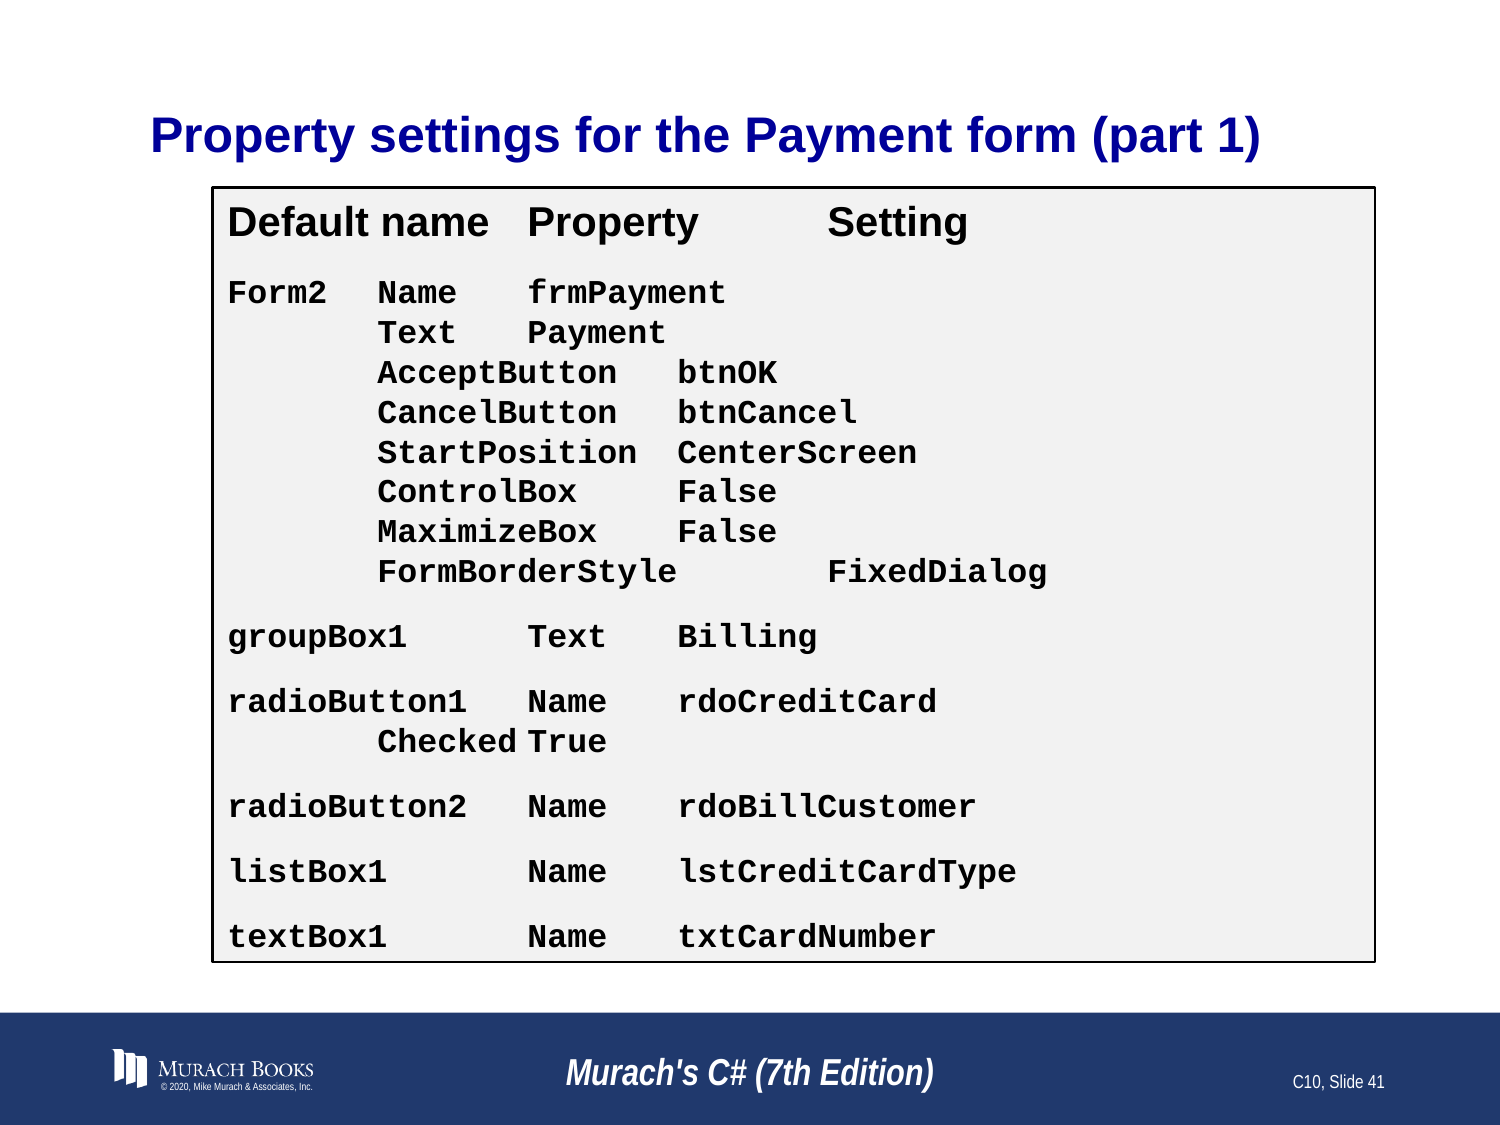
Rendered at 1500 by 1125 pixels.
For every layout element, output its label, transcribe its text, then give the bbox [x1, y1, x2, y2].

footer © 2020, Mike Murach & Associates, Inc. [12, 1025, 463, 1100]
slide_number Murach's C# (7th Edition) [463, 1025, 1050, 1100]
slide_number C10, Slide 41 [1087, 1025, 1400, 1100]
title Property settings for the Payment form (part 1) [150, 102, 1350, 164]
list Default name Property Setting Form2 Name frmPayment Text Payment AcceptButton btnOK CancelButton btnCancel StartPosition CenterScreen ControlBox False MaximizeBox False FormBorderStyle FixedDialog groupBox1 Text Billing radioButton1 Name rdoCreditCard Checked True radioButton2 Name rdoBillCustomer listBox1 Name lstCreditCardType textBox1 Name txtCardNumber [210, 185, 1378, 965]
